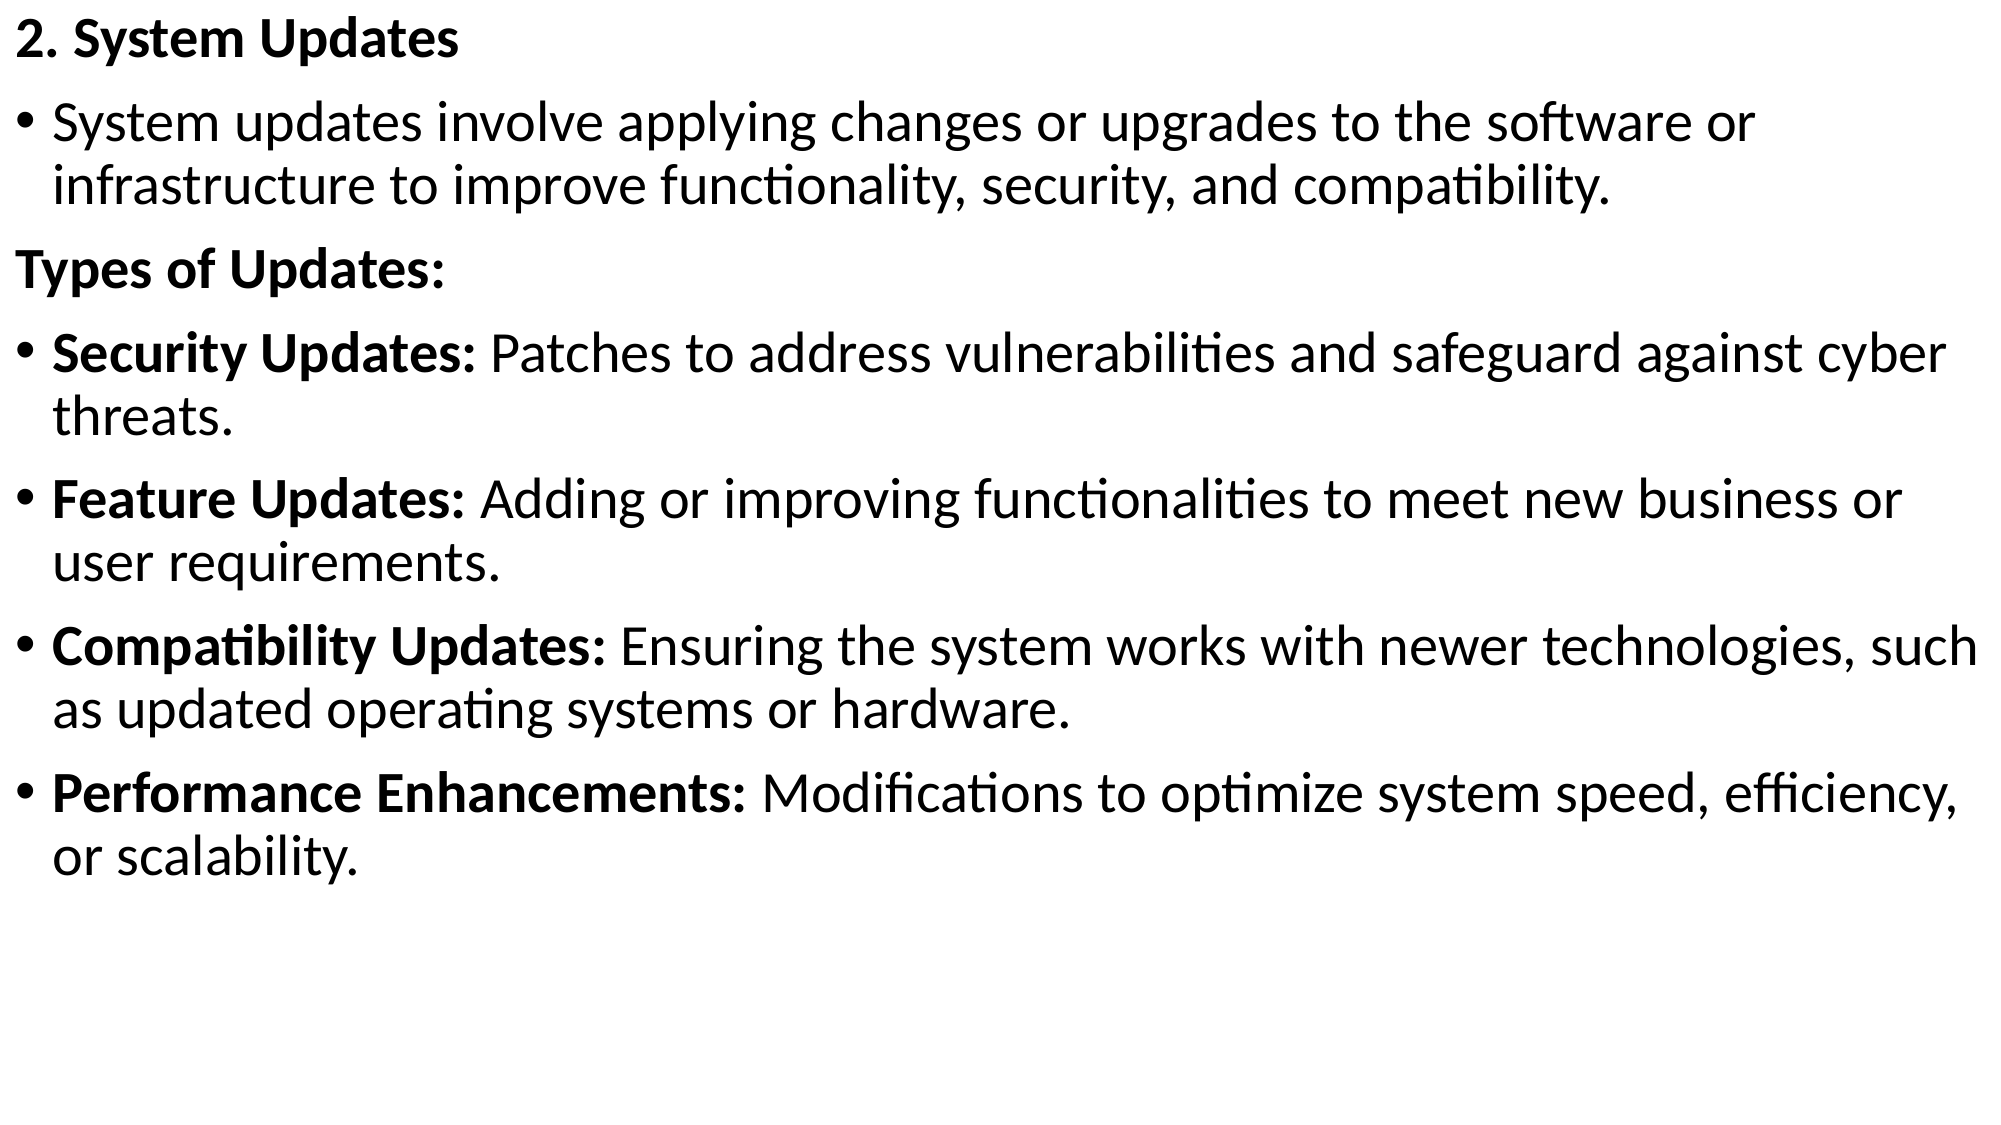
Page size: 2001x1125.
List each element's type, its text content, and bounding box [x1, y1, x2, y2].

list 2. System Updates System updates involve applying changes or upgrades to the software or infrastructure to improve functionality, security, and compatibility. Types of Updates: Security Updates: Patches to address vulnerabilities and safeguard against cyber threats. Feature Updates: Adding or improving functionalities to meet new business or user requirements. Compatibility Updates: Ensuring the system works with newer technologies, such as updated operating systems or hardware. Performance Enhancements: Modifications to optimize system speed, efficiency, or scalability. [0, 0, 2000, 1125]
